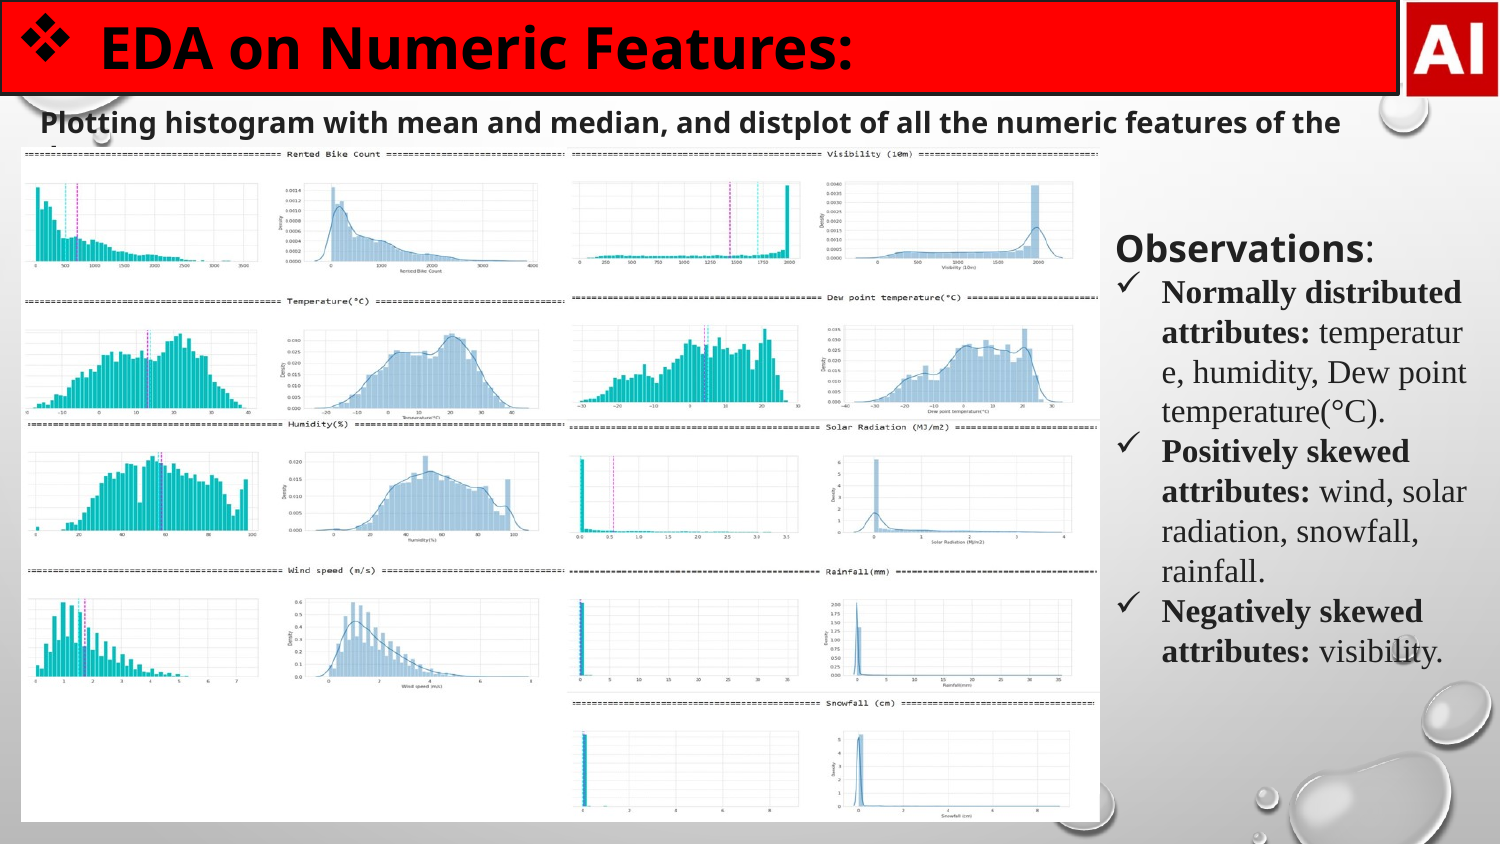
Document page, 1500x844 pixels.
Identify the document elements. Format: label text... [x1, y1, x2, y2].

text_box EDA on Numeric Features: [12, 9, 1397, 82]
text_box Plotting histogram with mean and median, and distplot of all the numeric features of the dataset [24, 96, 1475, 182]
picture [0, 0, 1500, 844]
text_box Observations: Normally distributed attributes: temperature, humidity, Dew point temperature(°C). Positively skewed attributes: wind, solar radiation, snowfall, rainfall. Negatively skewed attributes: visibility. [1106, 217, 1488, 677]
text_box [0, 0, 1398, 94]
